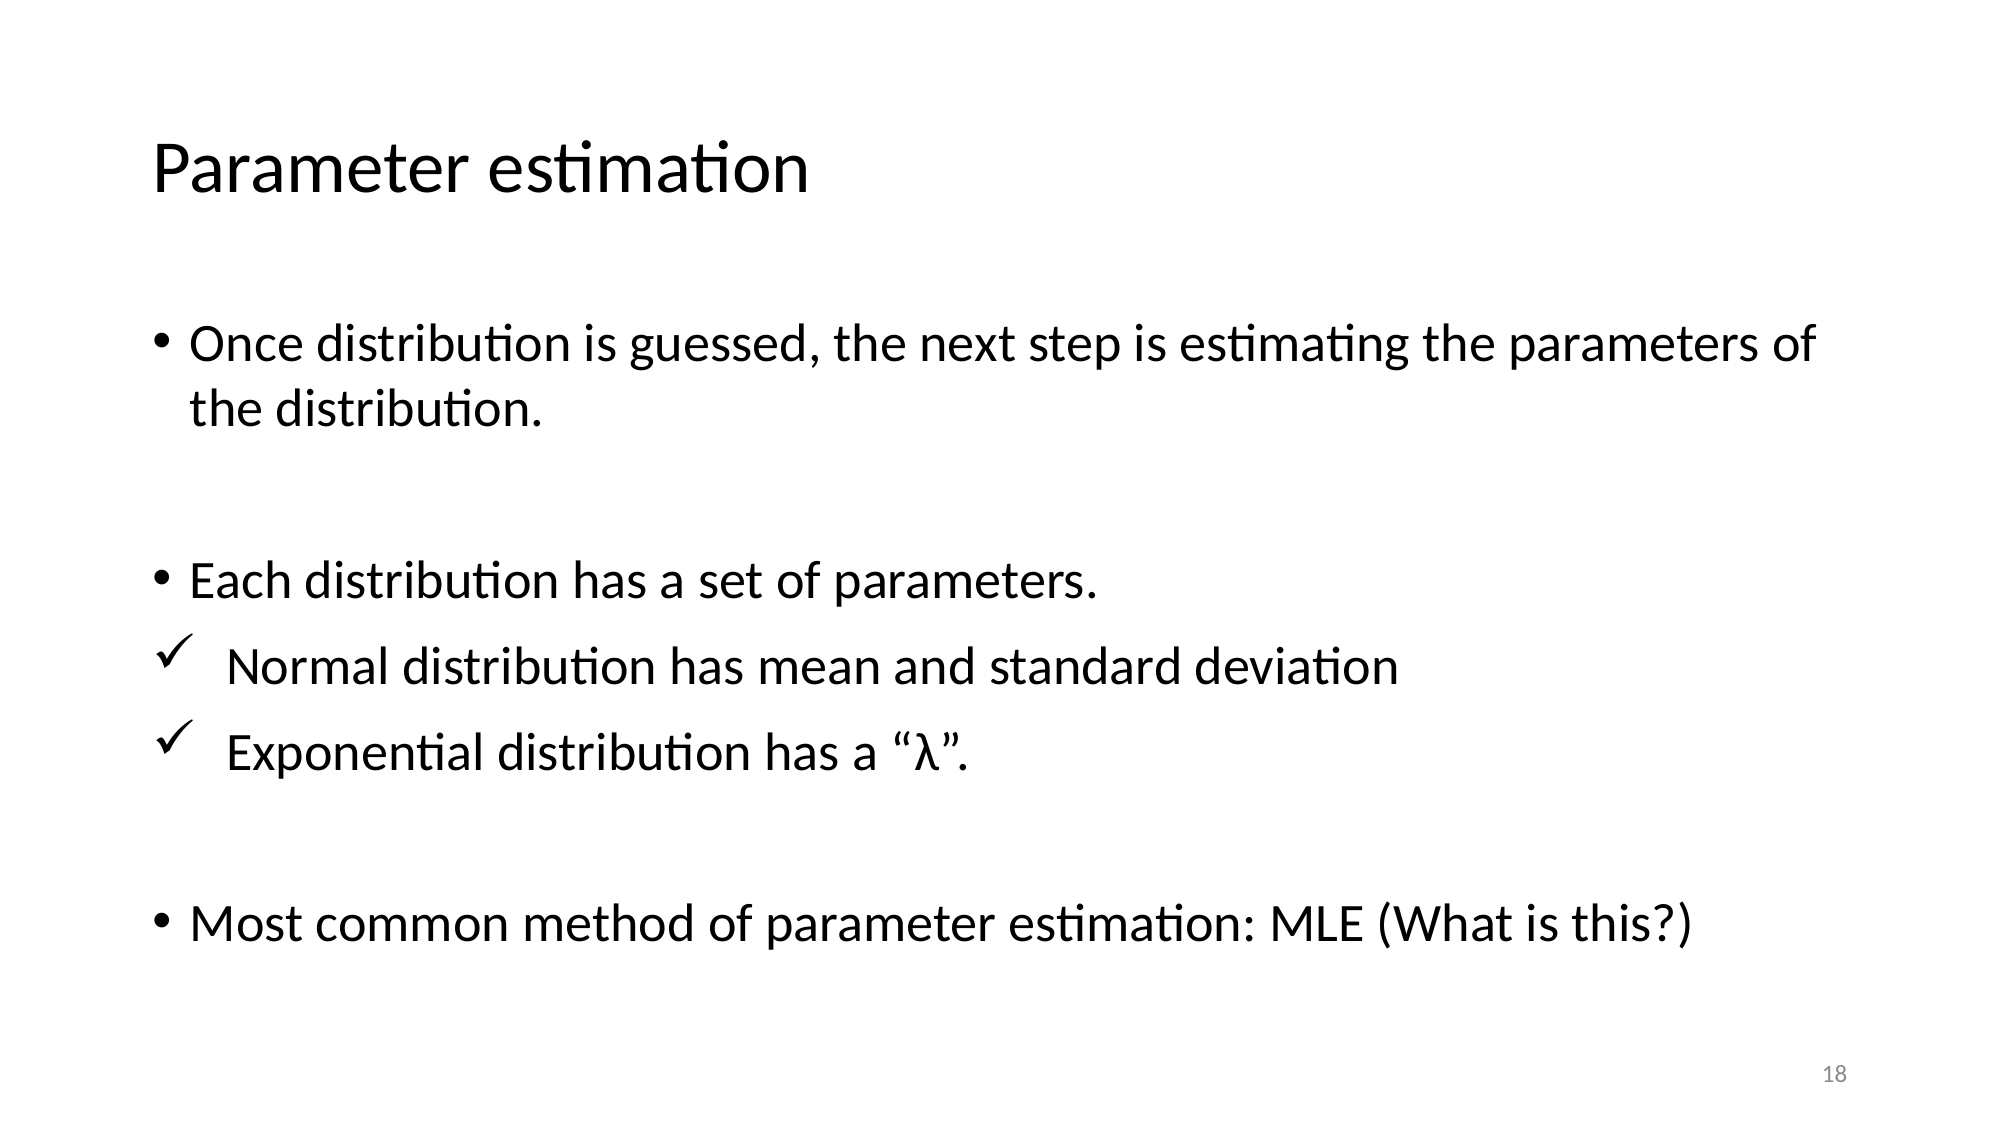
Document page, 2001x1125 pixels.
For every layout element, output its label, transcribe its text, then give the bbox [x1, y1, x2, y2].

title Parameter estimation [137, 59, 1863, 278]
list Once distribution is guessed, the next step is estimating the parameters of the distribution. Each distribution has a set of parameters. Normal distribution has mean and standard deviation Exponential distribution has a “λ”. Most common method of parameter estimation: MLE (What is this?) [137, 299, 1863, 1014]
slide_number 18 [1412, 1042, 1863, 1103]
